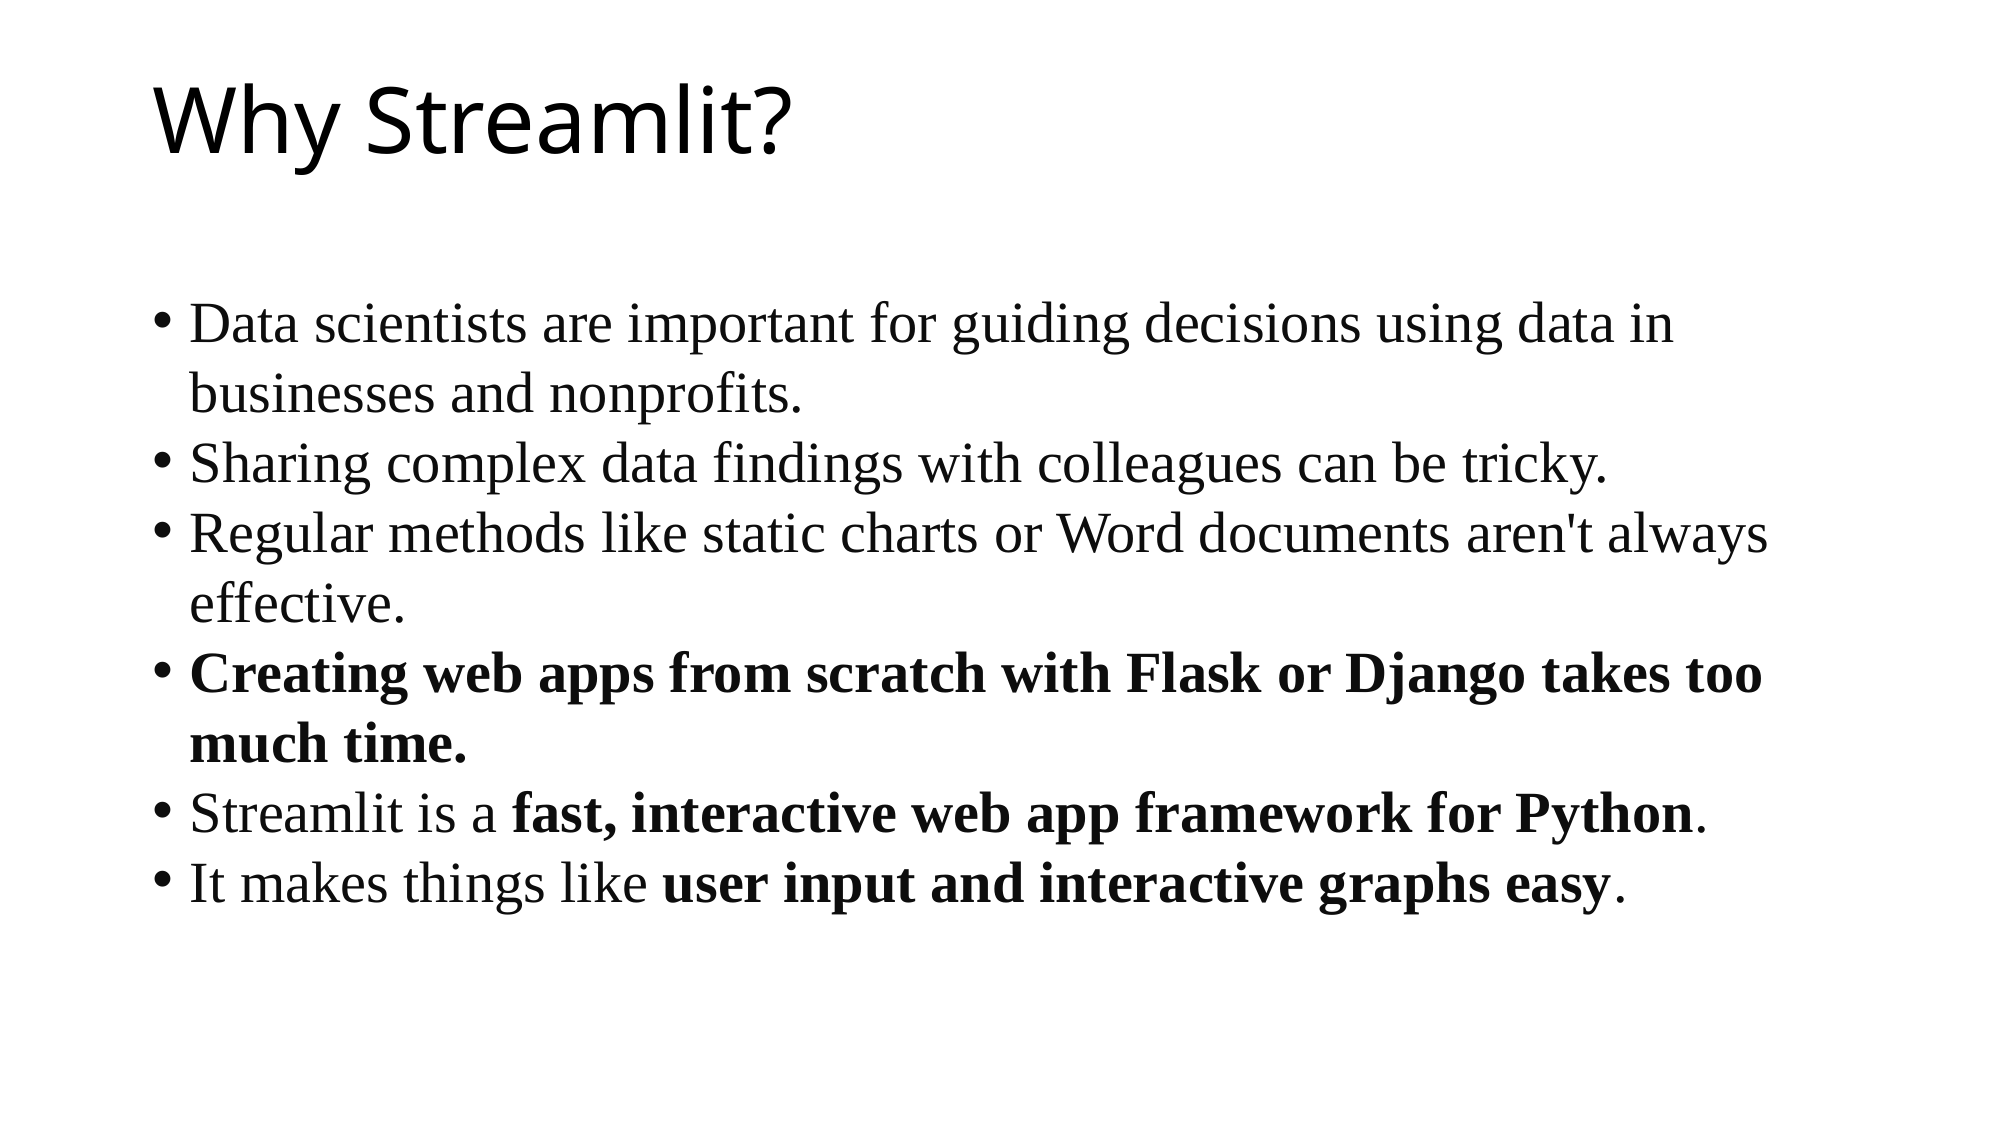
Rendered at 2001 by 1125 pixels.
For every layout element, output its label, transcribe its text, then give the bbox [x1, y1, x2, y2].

list Data scientists are important for guiding decisions using data in businesses and nonprofits. Sharing complex data findings with colleagues can be tricky. Regular methods like static charts or Word documents aren't always effective. Creating web apps from scratch with Flask or Django takes too much time. Streamlit is a fast, interactive web app framework for Python. It makes things like user input and interactive graphs easy. [137, 254, 1884, 914]
title Why Streamlit? [137, 39, 1863, 209]
